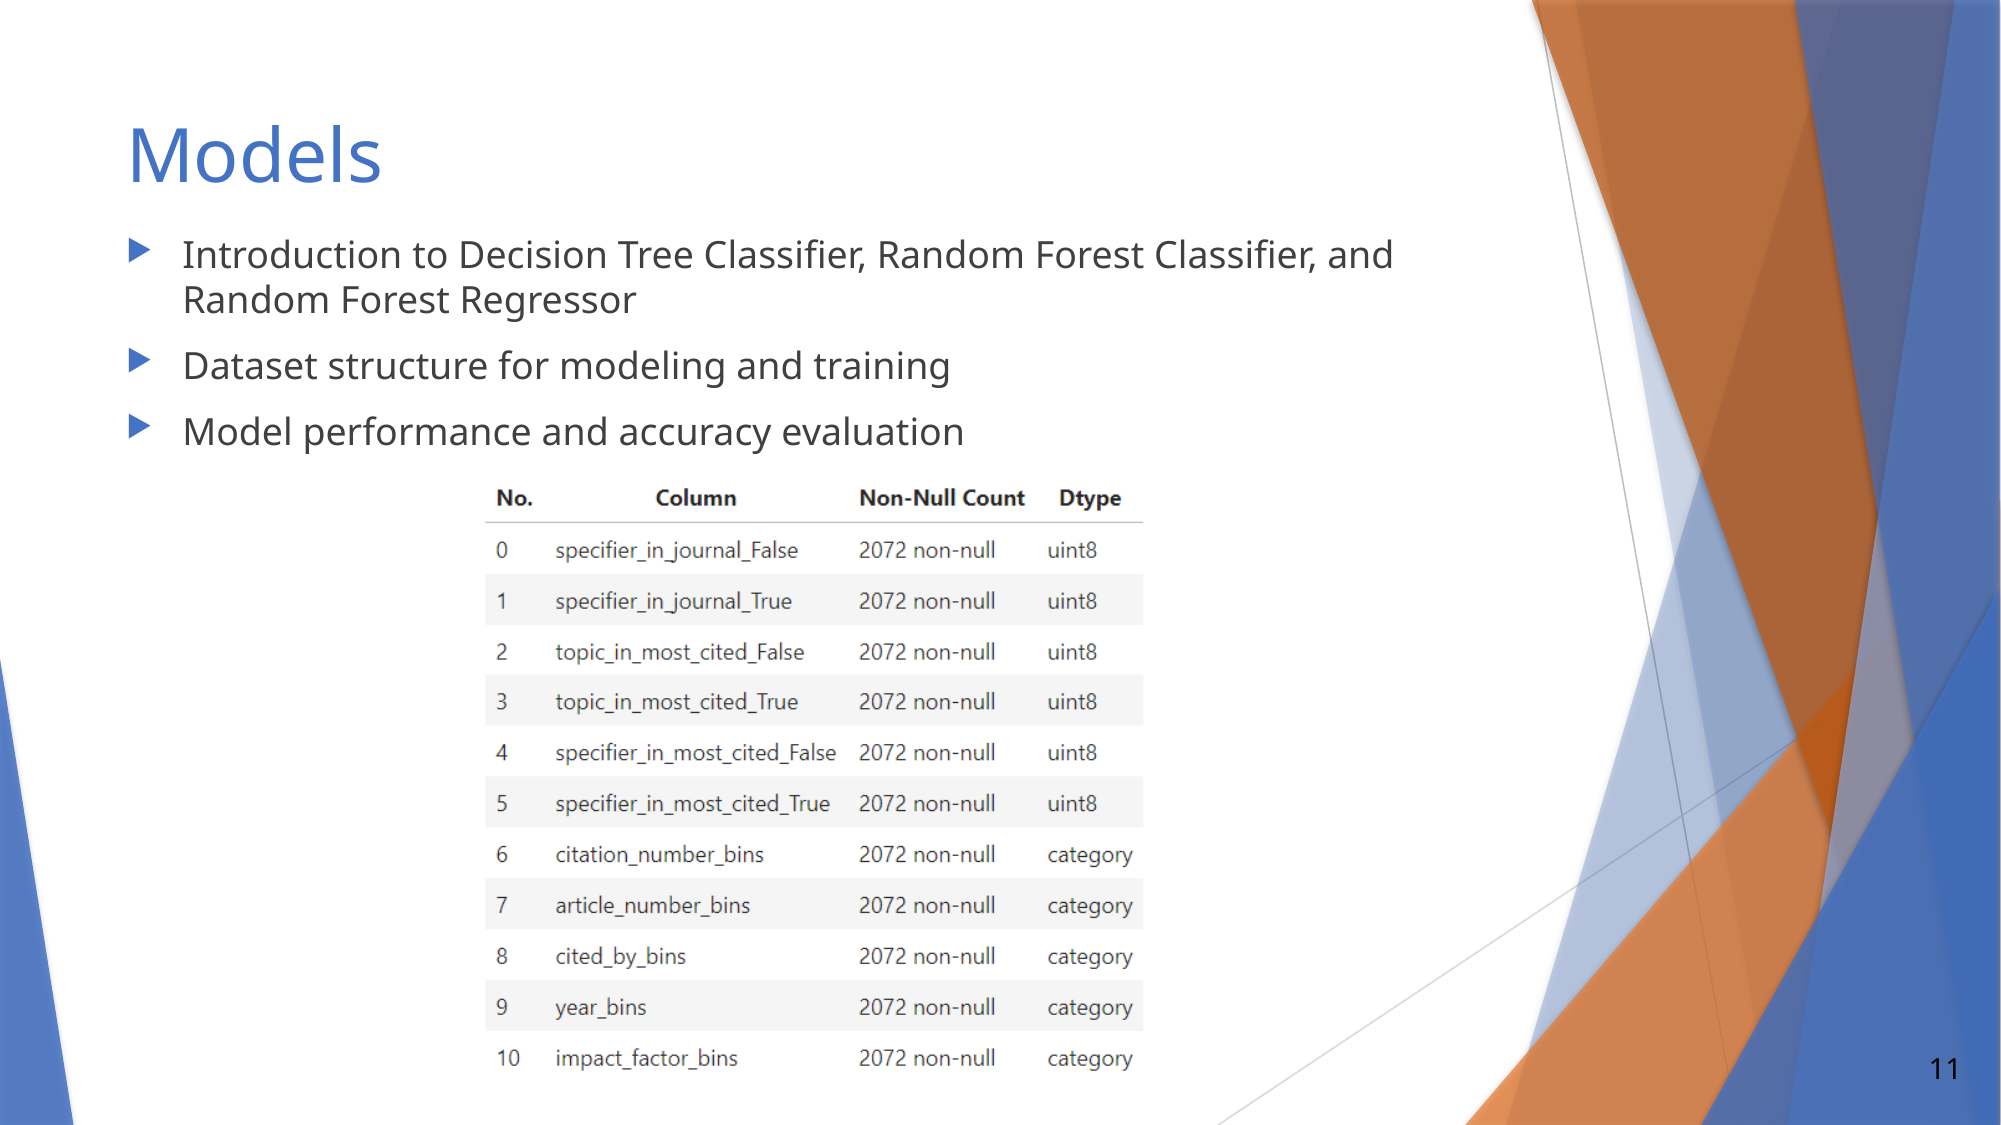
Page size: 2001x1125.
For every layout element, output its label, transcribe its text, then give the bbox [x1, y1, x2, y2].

picture [478, 470, 1152, 1088]
title Models [111, 99, 1522, 223]
slide_number 11 [1865, 1040, 1978, 1101]
list Introduction to Decision Tree Classifier, Random Forest Classifier, and Random Forest Regressor Dataset structure for modeling and training Model performance and accuracy evaluation [111, 223, 1522, 861]
